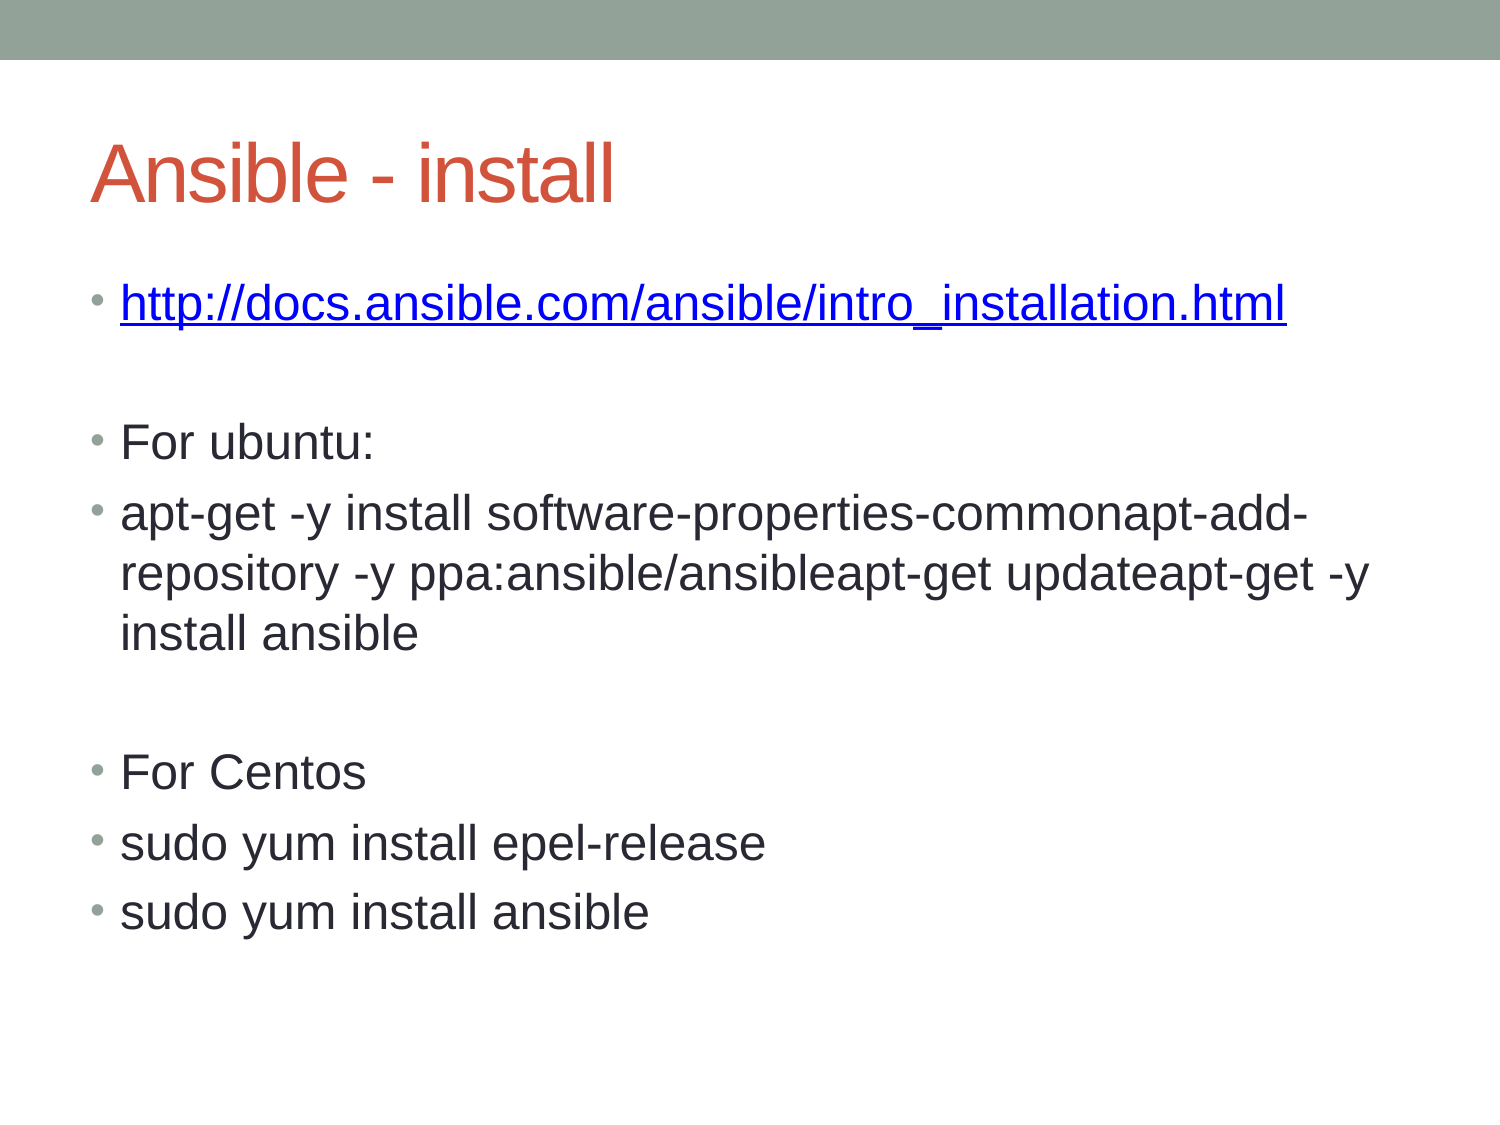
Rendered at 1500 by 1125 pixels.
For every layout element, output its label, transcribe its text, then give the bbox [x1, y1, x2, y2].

list http://docs.ansible.com/ansible/intro_installation.html For ubuntu: apt-get -y install software-properties-commonapt-add-repository -y ppa:ansible/ansibleapt-get updateapt-get -y install ansible For Centos sudo yum install epel-release sudo yum install ansible [75, 262, 1425, 1063]
title Ansible - install [75, 87, 1425, 250]
